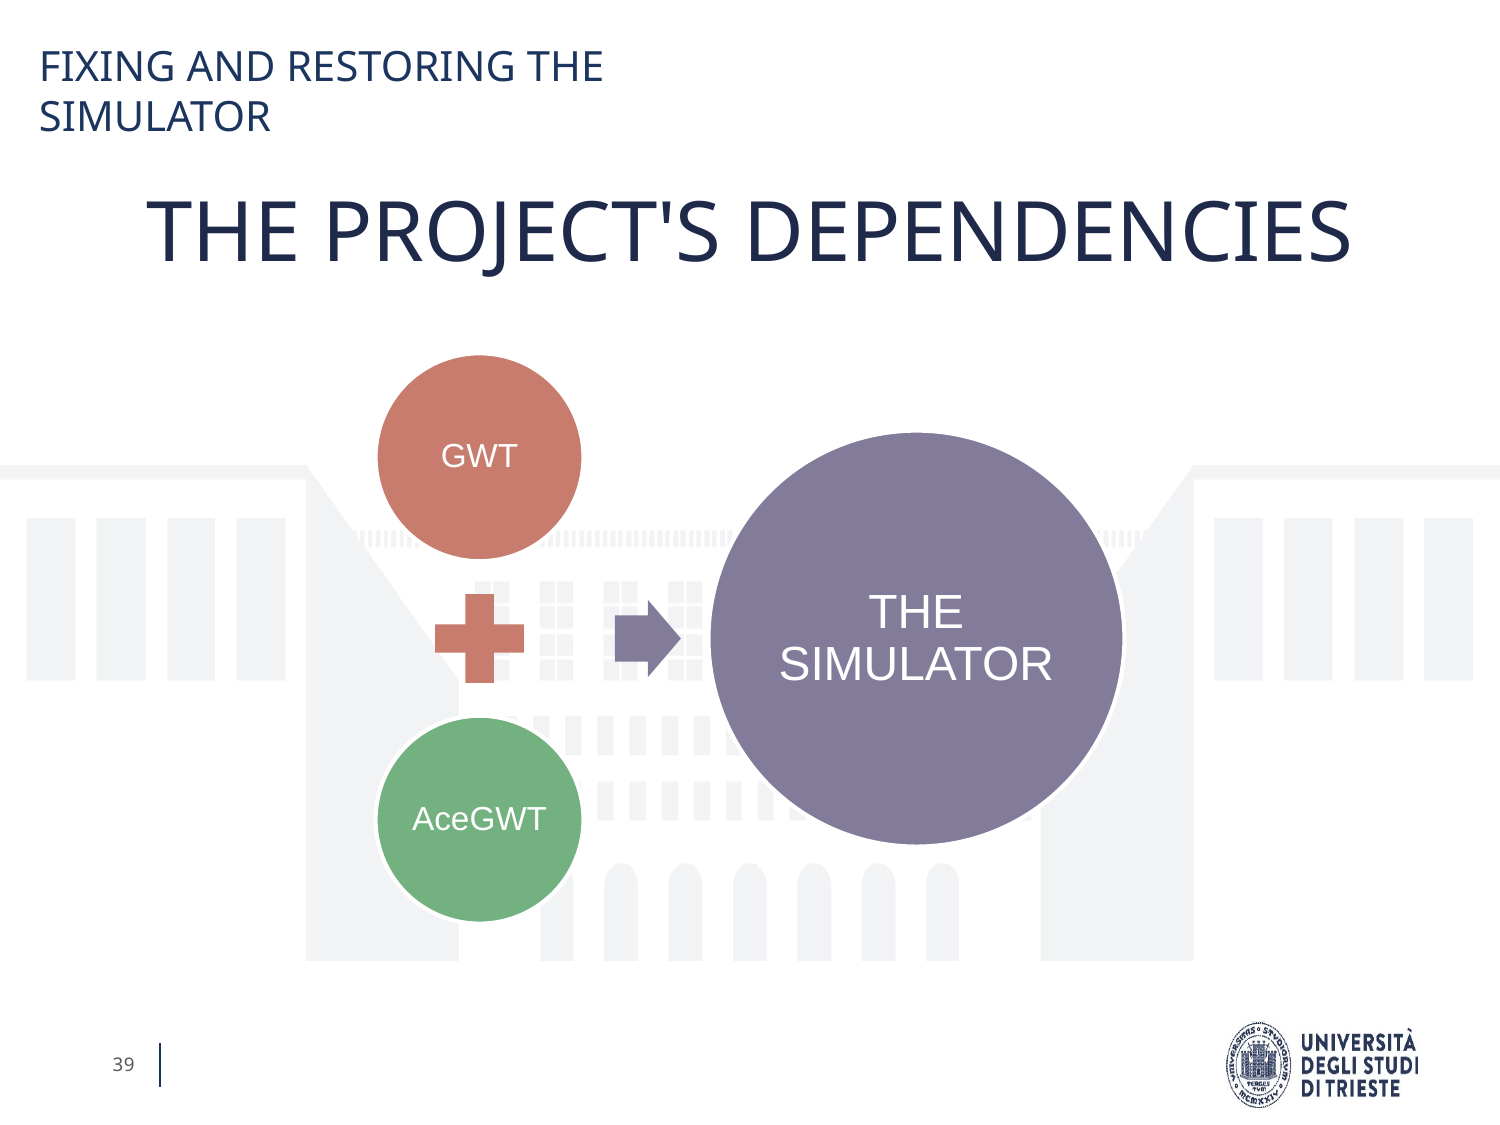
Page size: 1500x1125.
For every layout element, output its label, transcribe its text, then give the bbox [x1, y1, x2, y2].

text_box THE PROJECT'S DEPENDENCIES [29, 175, 1471, 281]
picture [1226, 1021, 1418, 1108]
text_box FIXING AND RESTORING THE SIMULATOR [31, 31, 814, 147]
slide_number 39 [98, 1022, 149, 1109]
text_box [374, 338, 1126, 939]
